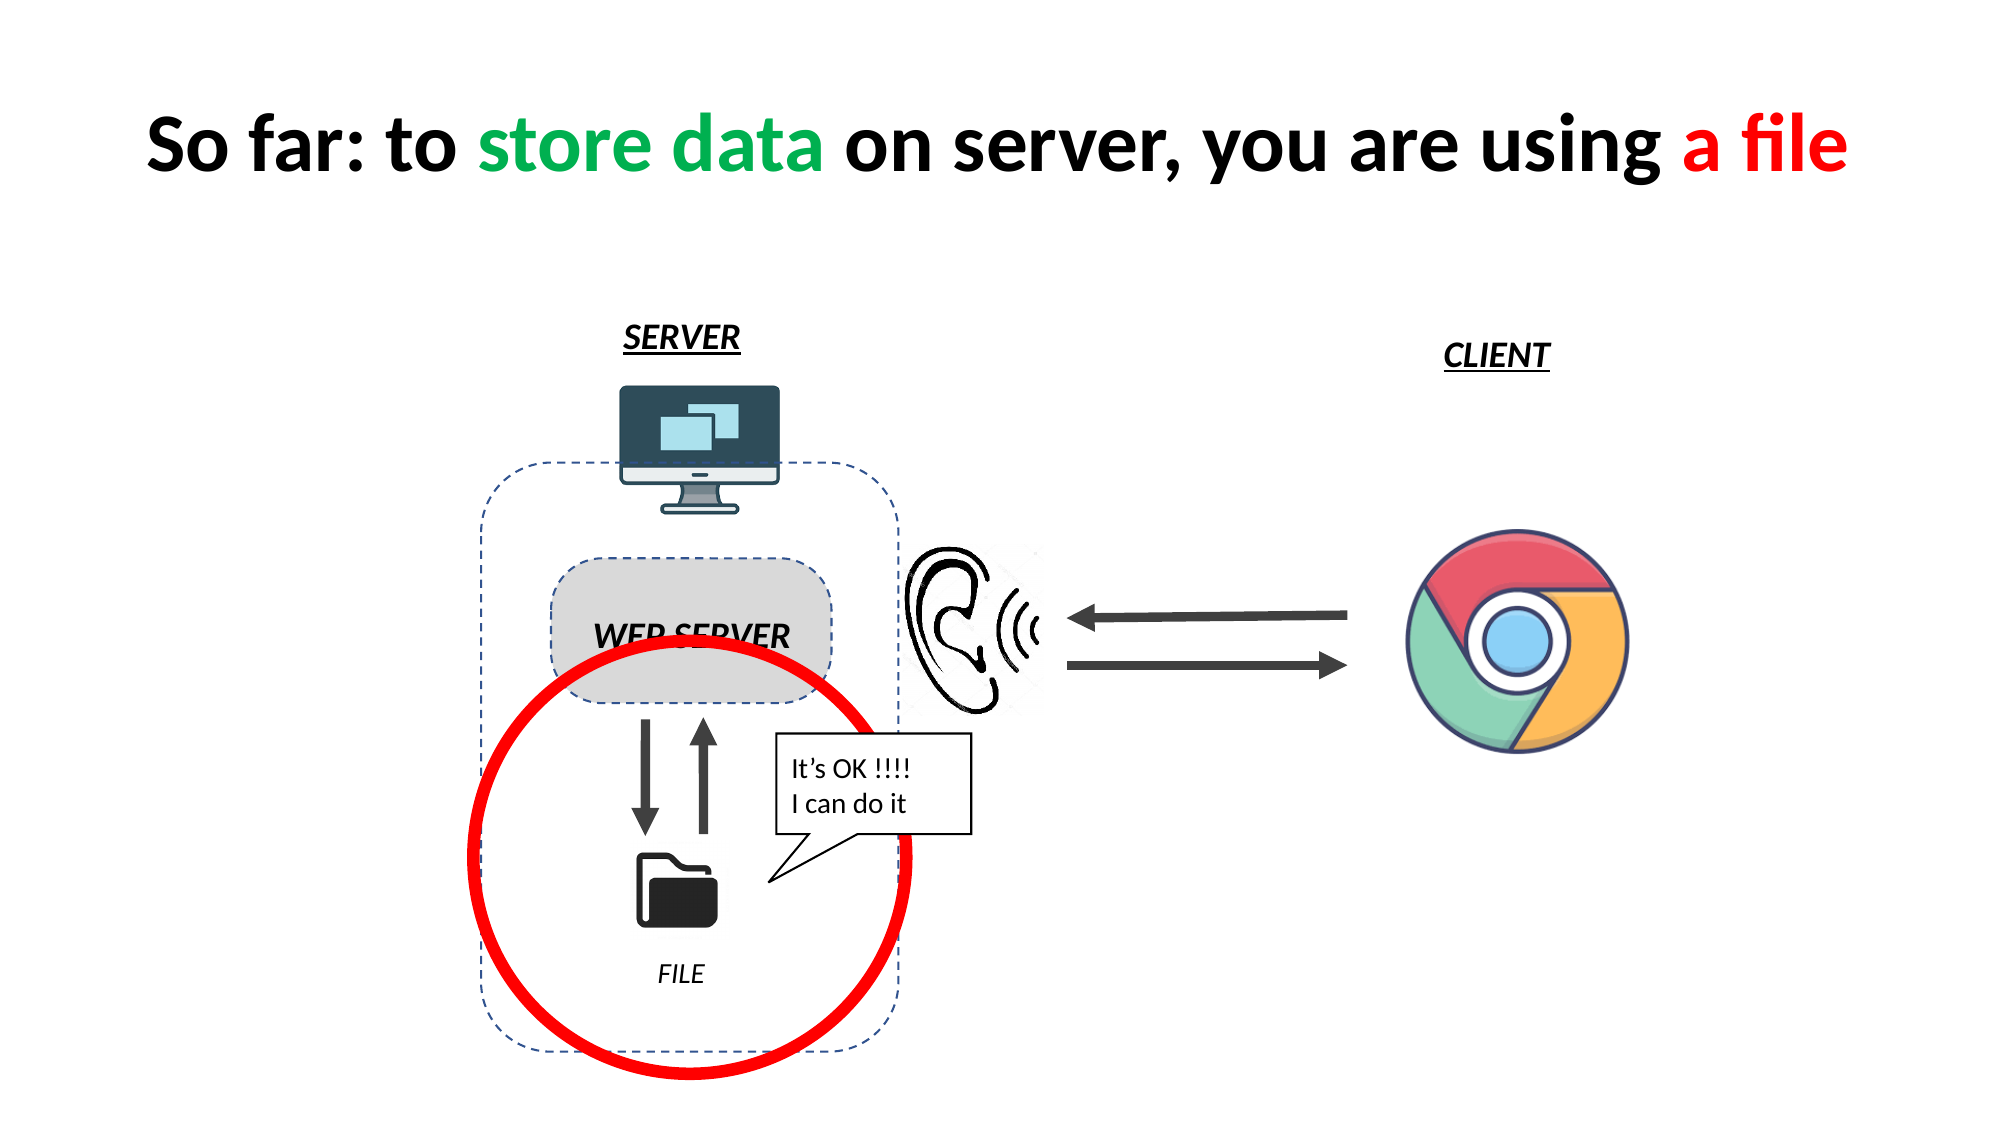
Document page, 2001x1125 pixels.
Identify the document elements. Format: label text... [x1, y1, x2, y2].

text_box [789, 921, 899, 1052]
text_box [481, 922, 590, 1052]
text_box It’s OK !!!! I can do it [776, 741, 978, 827]
text_box So far: to store data on server, you are using a file [131, 80, 1893, 196]
picture [1400, 525, 1634, 759]
text_box [550, 558, 832, 683]
text_box WEP SERVER [577, 603, 809, 664]
text_box SERVER [608, 304, 787, 365]
text_box [481, 462, 899, 793]
text_box [472, 639, 908, 1075]
picture [630, 840, 730, 941]
text_box [767, 732, 973, 884]
picture [902, 544, 1044, 717]
text_box CLIENT [1428, 322, 1607, 383]
picture [612, 362, 787, 537]
